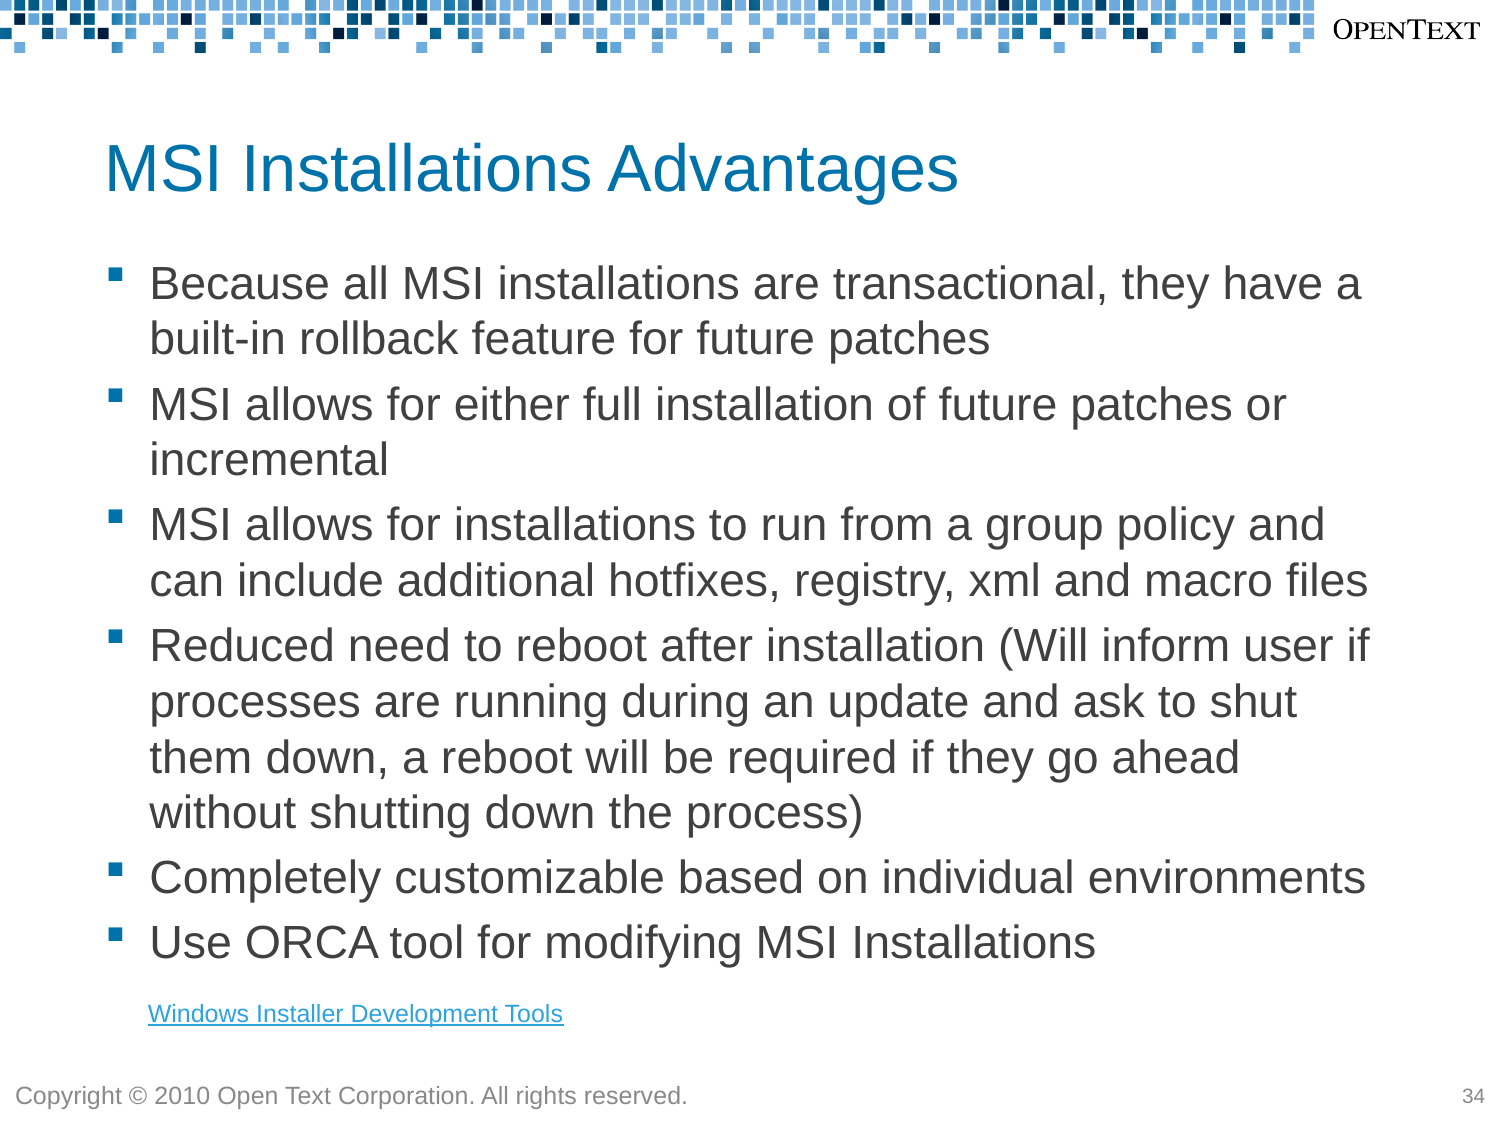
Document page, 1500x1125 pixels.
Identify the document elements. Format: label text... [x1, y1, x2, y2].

text_box Windows Installer Development Tools [133, 990, 678, 1036]
footer Copyright © 2010 Open Text Corporation. All rights reserved. [0, 1065, 967, 1125]
picture [0, 0, 1480, 53]
list Because all MSI installations are transactional, they have a built-in rollback feature for future patches MSI allows for either full installation of future patches or incremental MSI allows for installations to run from a group policy and can include additional hotfixes, registry, xml and macro files Reduced need to reboot after installation (Will inform user if processes are running during an update and ask to shut them down, a reboot will be required if they go ahead without shutting down the process) Completely customizable based on individual environments Use ORCA tool for modifying MSI Installations [89, 245, 1410, 991]
title MSI Installations Advantages [89, 117, 1410, 228]
slide_number 34 [1096, 1065, 1500, 1125]
